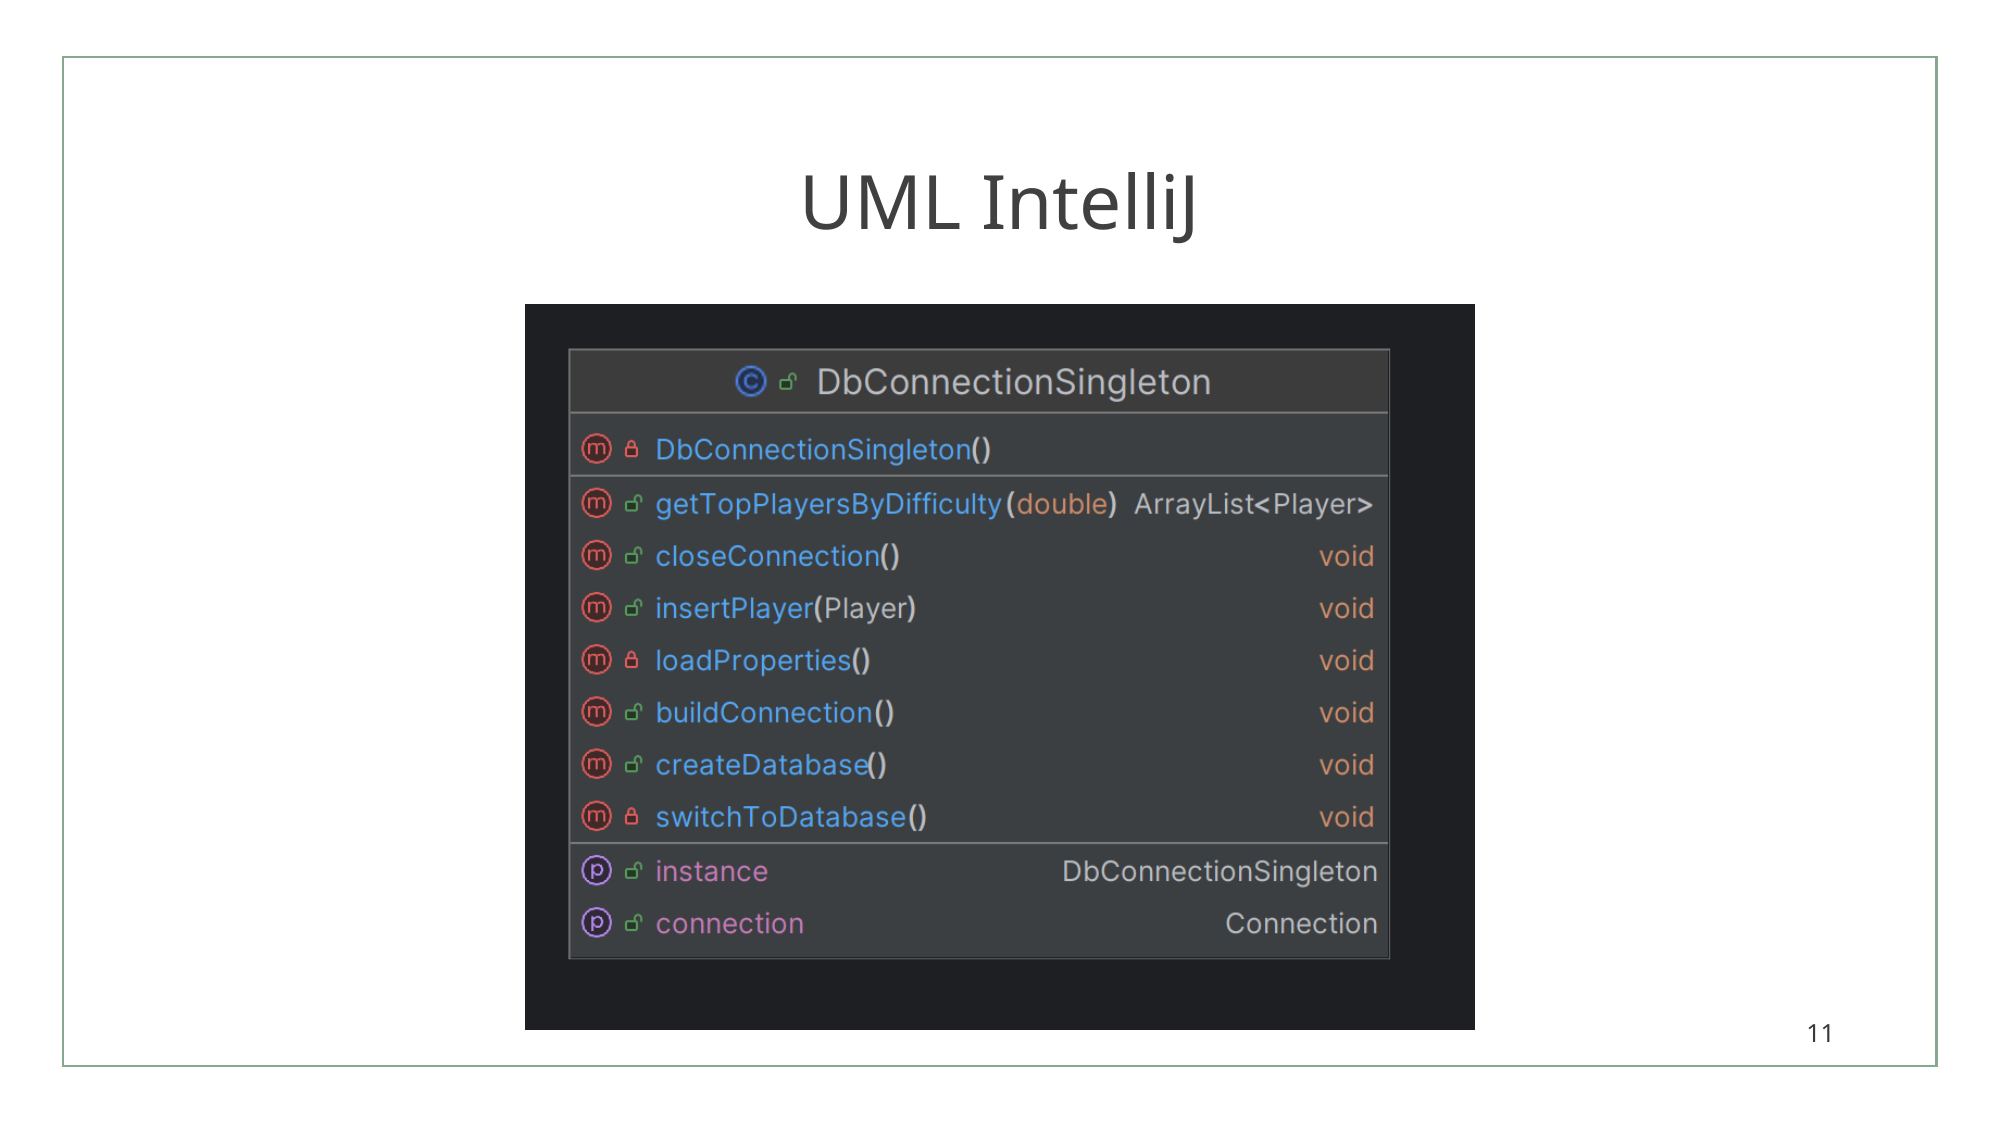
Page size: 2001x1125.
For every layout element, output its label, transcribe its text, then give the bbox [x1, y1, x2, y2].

picture [525, 304, 1475, 1031]
title UML IntelliJ [152, 79, 1848, 331]
slide_number 11 [1400, 1004, 1850, 1064]
